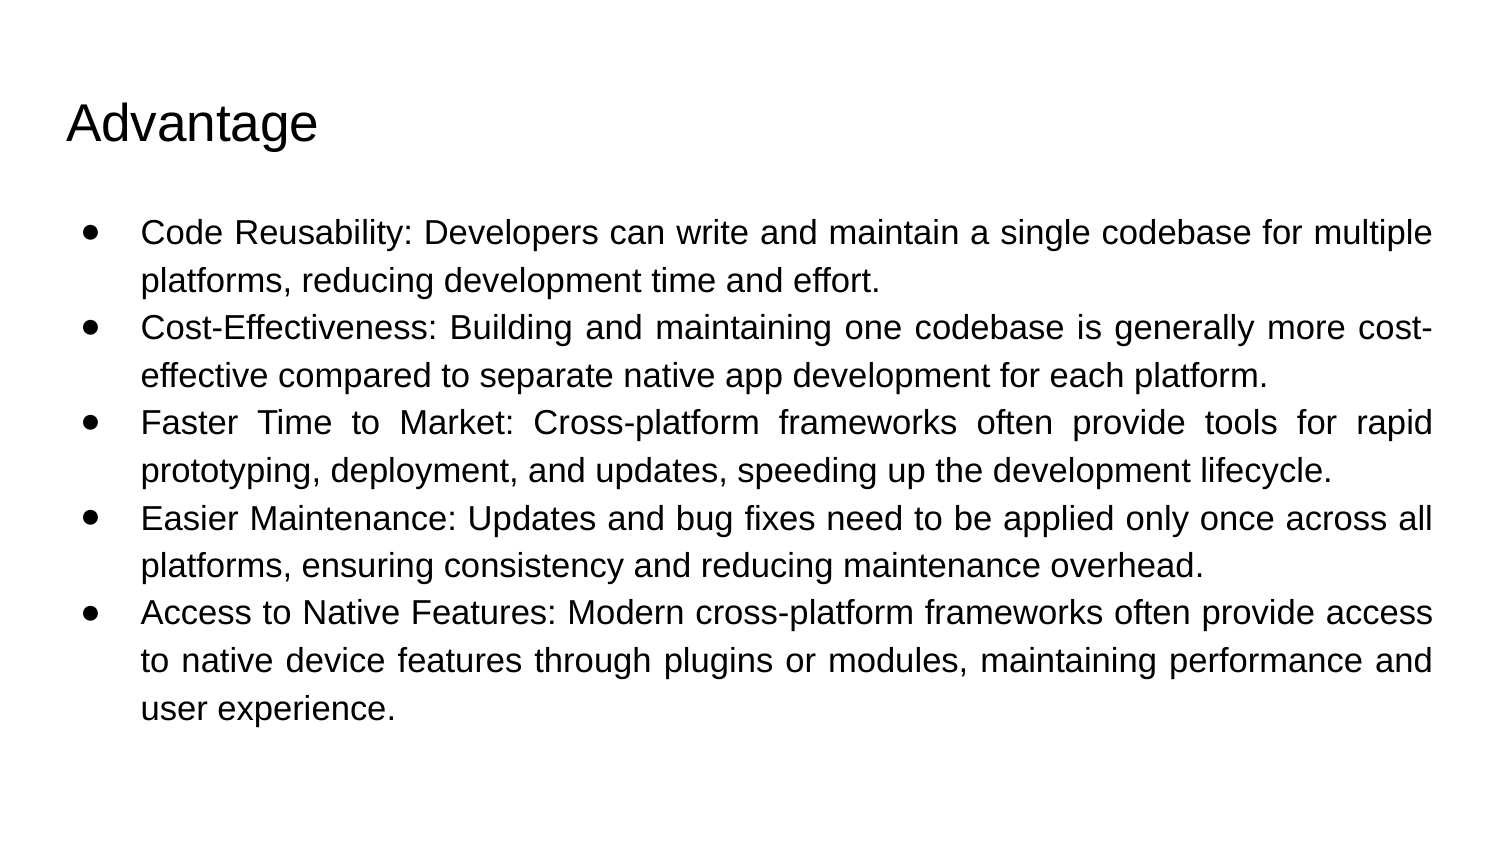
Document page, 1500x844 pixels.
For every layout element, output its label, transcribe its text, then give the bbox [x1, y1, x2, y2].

list Code Reusability: Developers can write and maintain a single codebase for multiple platforms, reducing development time and effort. Cost-Effectiveness: Building and maintaining one codebase is generally more cost-effective compared to separate native app development for each platform. Faster Time to Market: Cross-platform frameworks often provide tools for rapid prototyping, deployment, and updates, speeding up the development lifecycle. Easier Maintenance: Updates and bug fixes need to be applied only once across all platforms, ensuring consistency and reducing maintenance overhead. Access to Native Features: Modern cross-platform frameworks often provide access to native device features through plugins or modules, maintaining performance and user experience. [51, 189, 1449, 750]
title Advantage [51, 72, 1449, 167]
